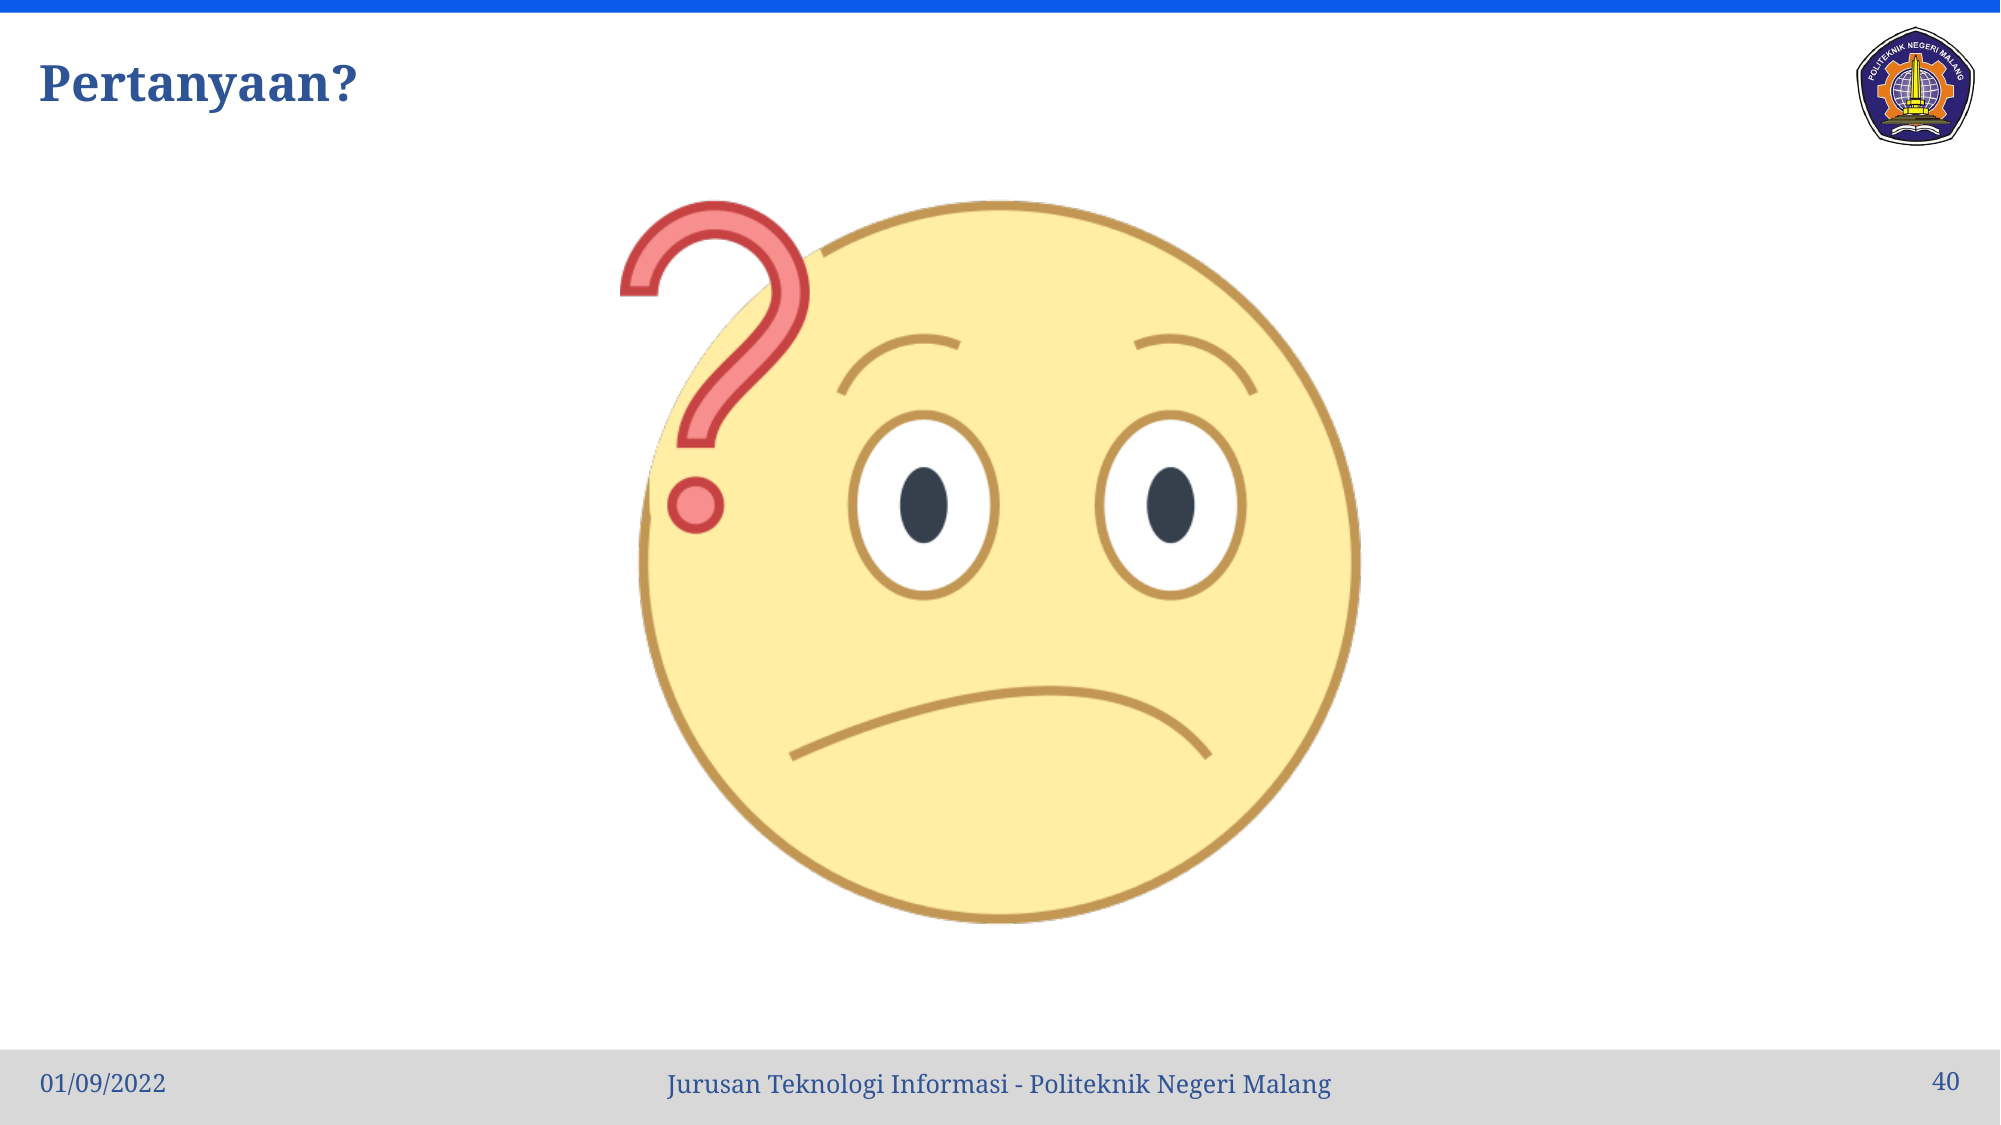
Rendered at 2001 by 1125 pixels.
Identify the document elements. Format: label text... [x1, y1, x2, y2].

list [619, 182, 1381, 943]
slide_number 40 [1524, 1052, 1975, 1113]
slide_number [24, 1052, 475, 1113]
title Pertanyaan? [24, 28, 1838, 142]
picture [1856, 26, 1975, 146]
footer Jurusan Teknologi Informasi - Politeknik Negeri Malang [474, 1053, 1525, 1114]
